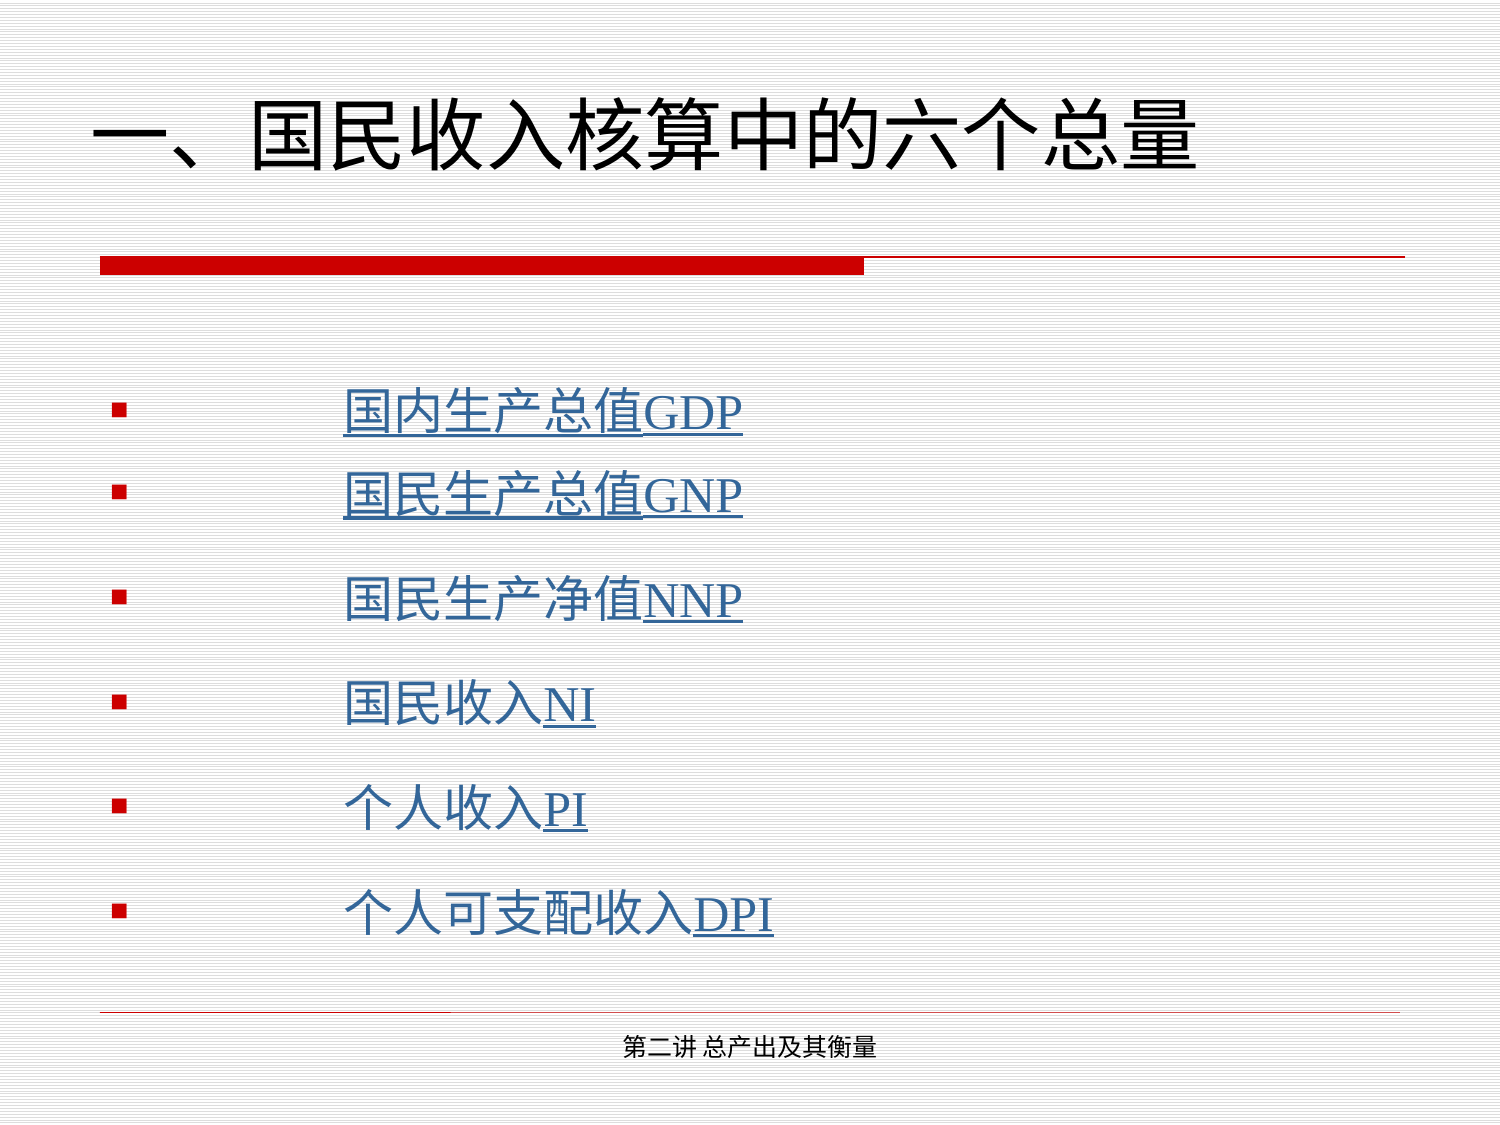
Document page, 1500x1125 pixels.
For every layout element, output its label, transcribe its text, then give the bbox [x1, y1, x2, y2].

title 一、国民收入核算中的六个总量 [74, 37, 1426, 188]
footer 第二讲 总产出及其衡量 [512, 1024, 988, 1103]
list 国内生产总值GDP 国民生产总值GNP 国民生产净值NNP 国民收入NI 个人收入PI 个人可支配收入DPI [92, 287, 1406, 988]
